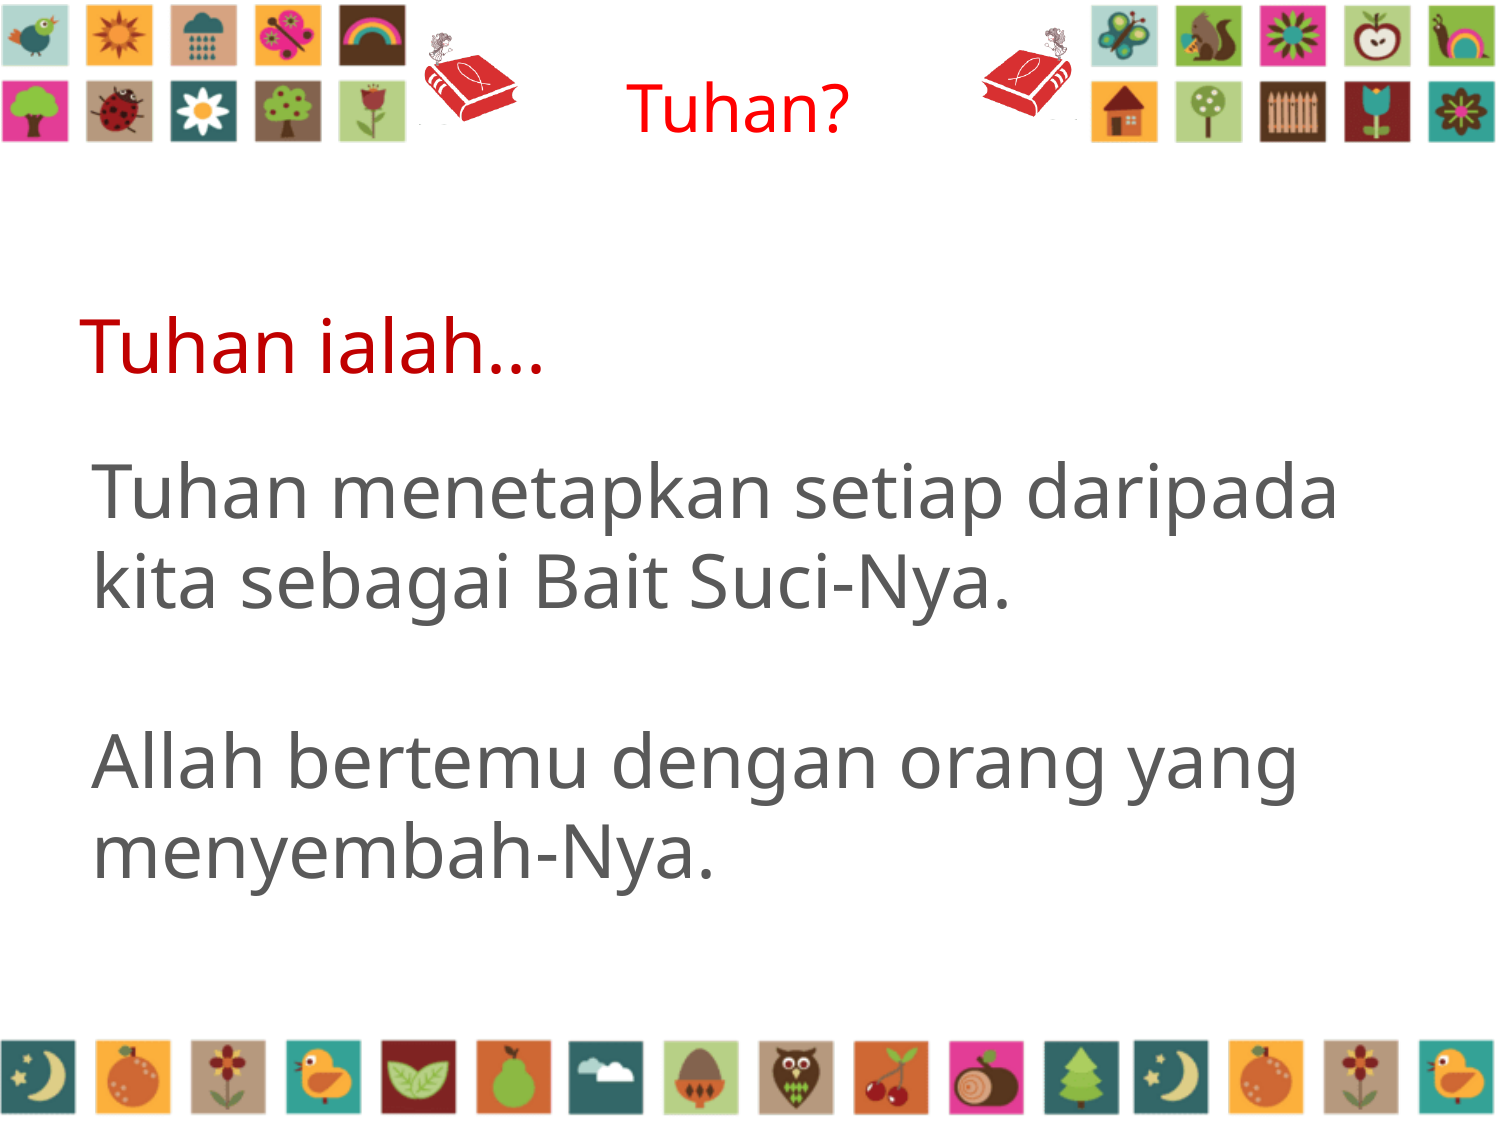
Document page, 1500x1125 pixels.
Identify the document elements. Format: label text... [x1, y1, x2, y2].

text_box Tuhan menetapkan setiap daripada kita sebagai Bait Suci-Nya. Allah bertemu dengan orang yang menyembah-Nya. [76, 436, 1424, 902]
text_box Tuhan ialah... [64, 290, 1412, 396]
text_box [0, 1028, 1500, 1118]
picture [950, 3, 1500, 150]
picture [0, 3, 550, 150]
text_box Tuhan? [423, 58, 1071, 154]
